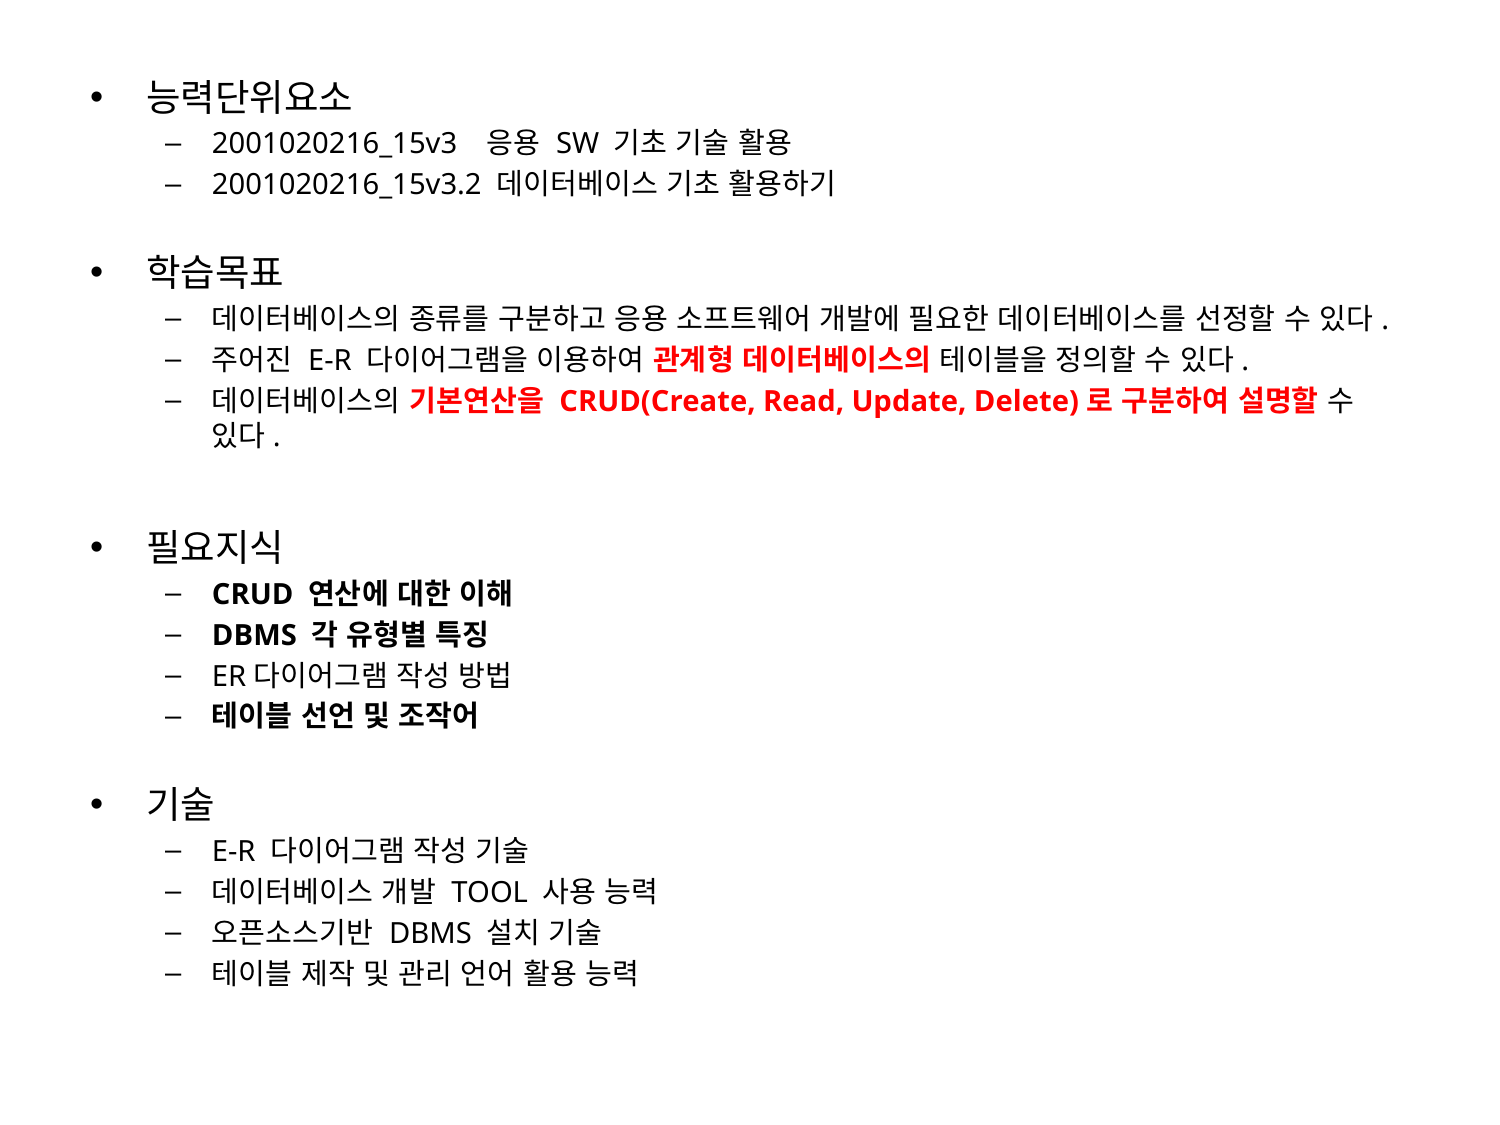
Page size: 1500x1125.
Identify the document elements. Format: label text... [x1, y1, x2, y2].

list 능력단위요소 2001020216_15v3 응용 SW 기초 기술 활용 2001020216_15v3.2 데이터베이스 기초 활용하기 학습목표 데이터베이스의 종류를 구분하고 응용 소프트웨어 개발에 필요한 데이터베이스를 선정할 수 있다. 주어진 E-R 다이어그램을 이용하여 관계형 데이터베이스의 테이블을 정의할 수 있다. 데이터베이스의 기본연산을 CRUD(Create, Read, Update, Delete)로 구분하여 설명할 수 있다. 필요지식 CRUD 연산에 대한 이해 DBMS 각 유형별 특징 ER다이어그램 작성 방법 테이블 선언 및 조작어 기술 E-R 다이어그램 작성 기술 데이터베이스 개발 TOOL 사용 능력 오픈소스기반 DBMS 설치 기술 테이블 제작 및 관리 언어 활용 능력 [75, 66, 1425, 1005]
